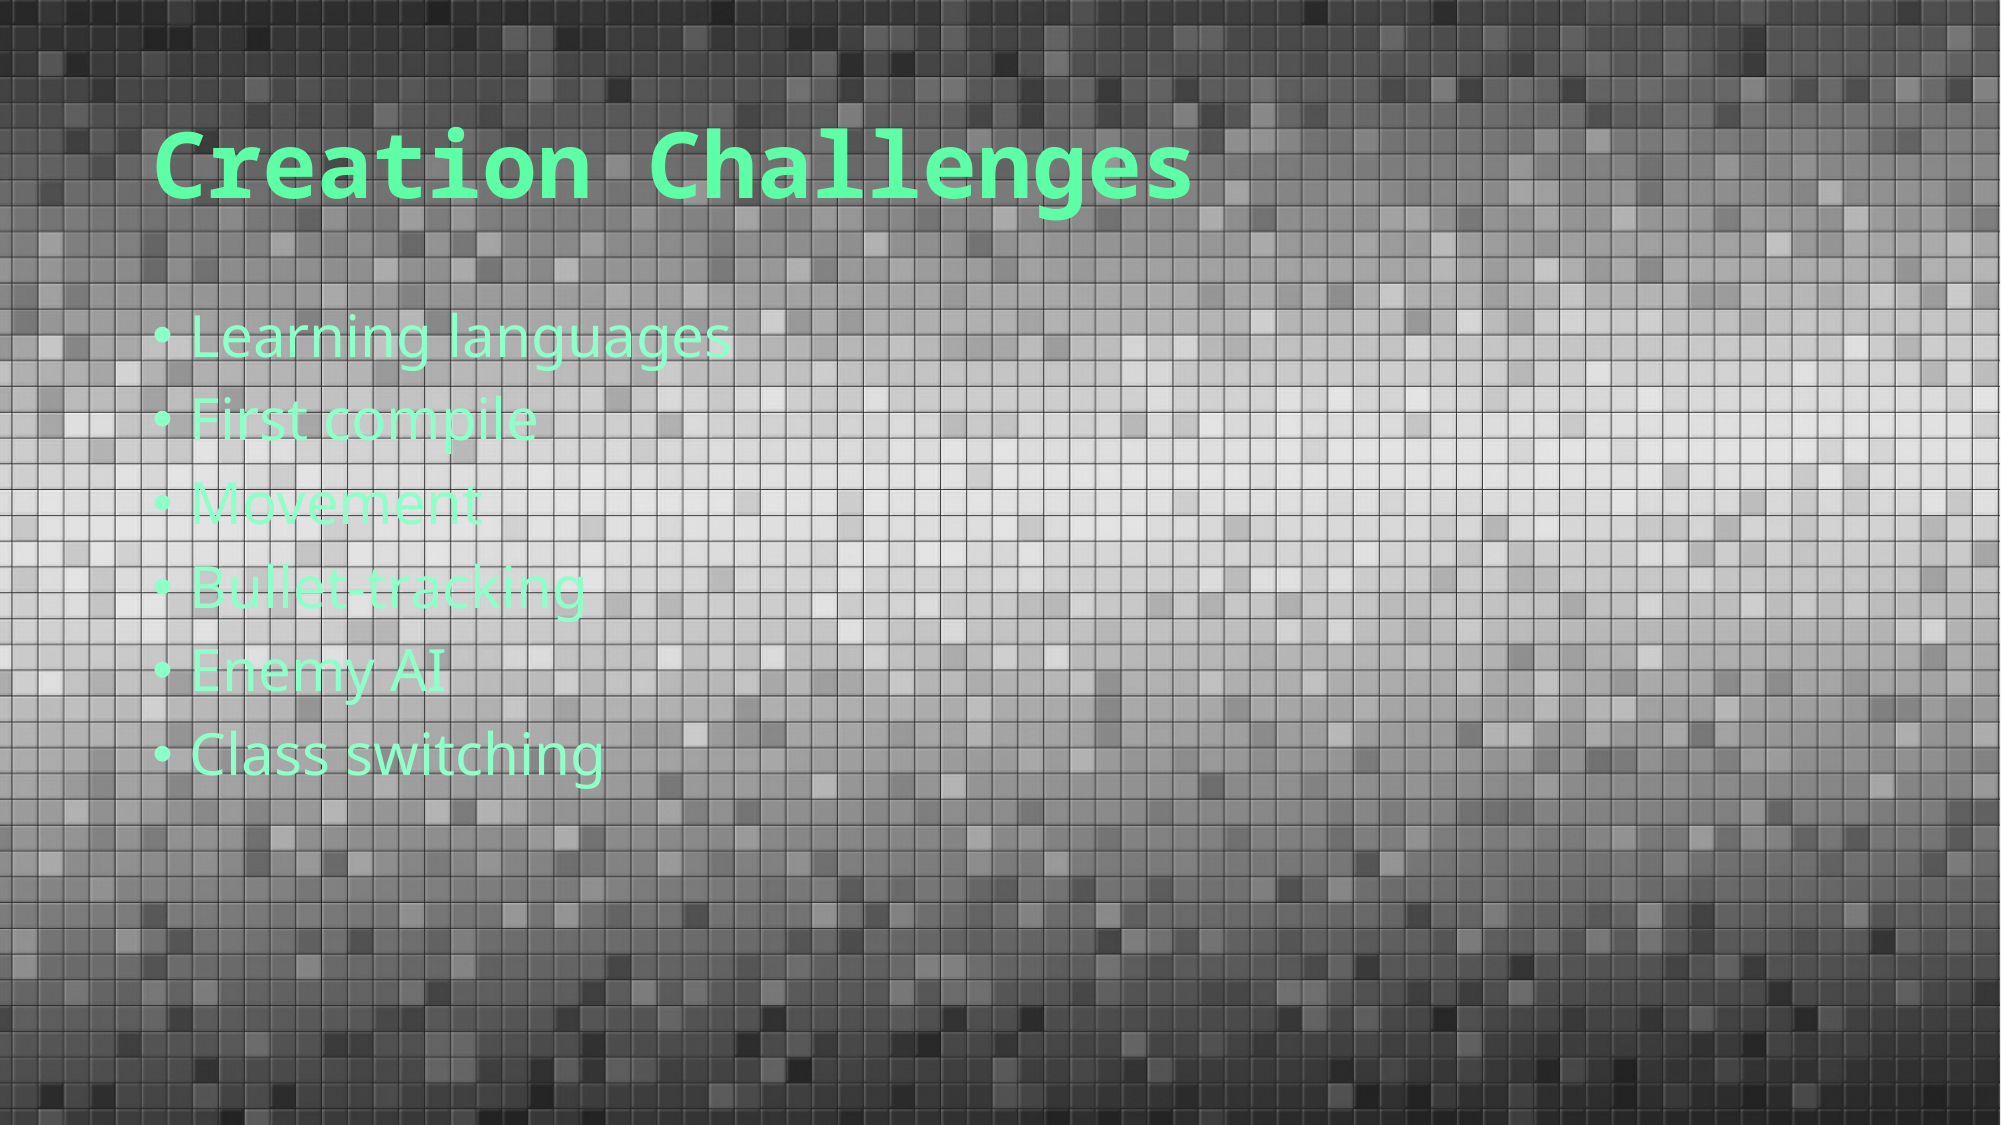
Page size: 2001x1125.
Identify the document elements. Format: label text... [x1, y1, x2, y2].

list Learning languages First compile Movement Bullet-tracking Enemy AI Class switching [137, 299, 1863, 1014]
picture [0, 0, 2001, 1125]
title Creation Challenges [137, 59, 1863, 278]
